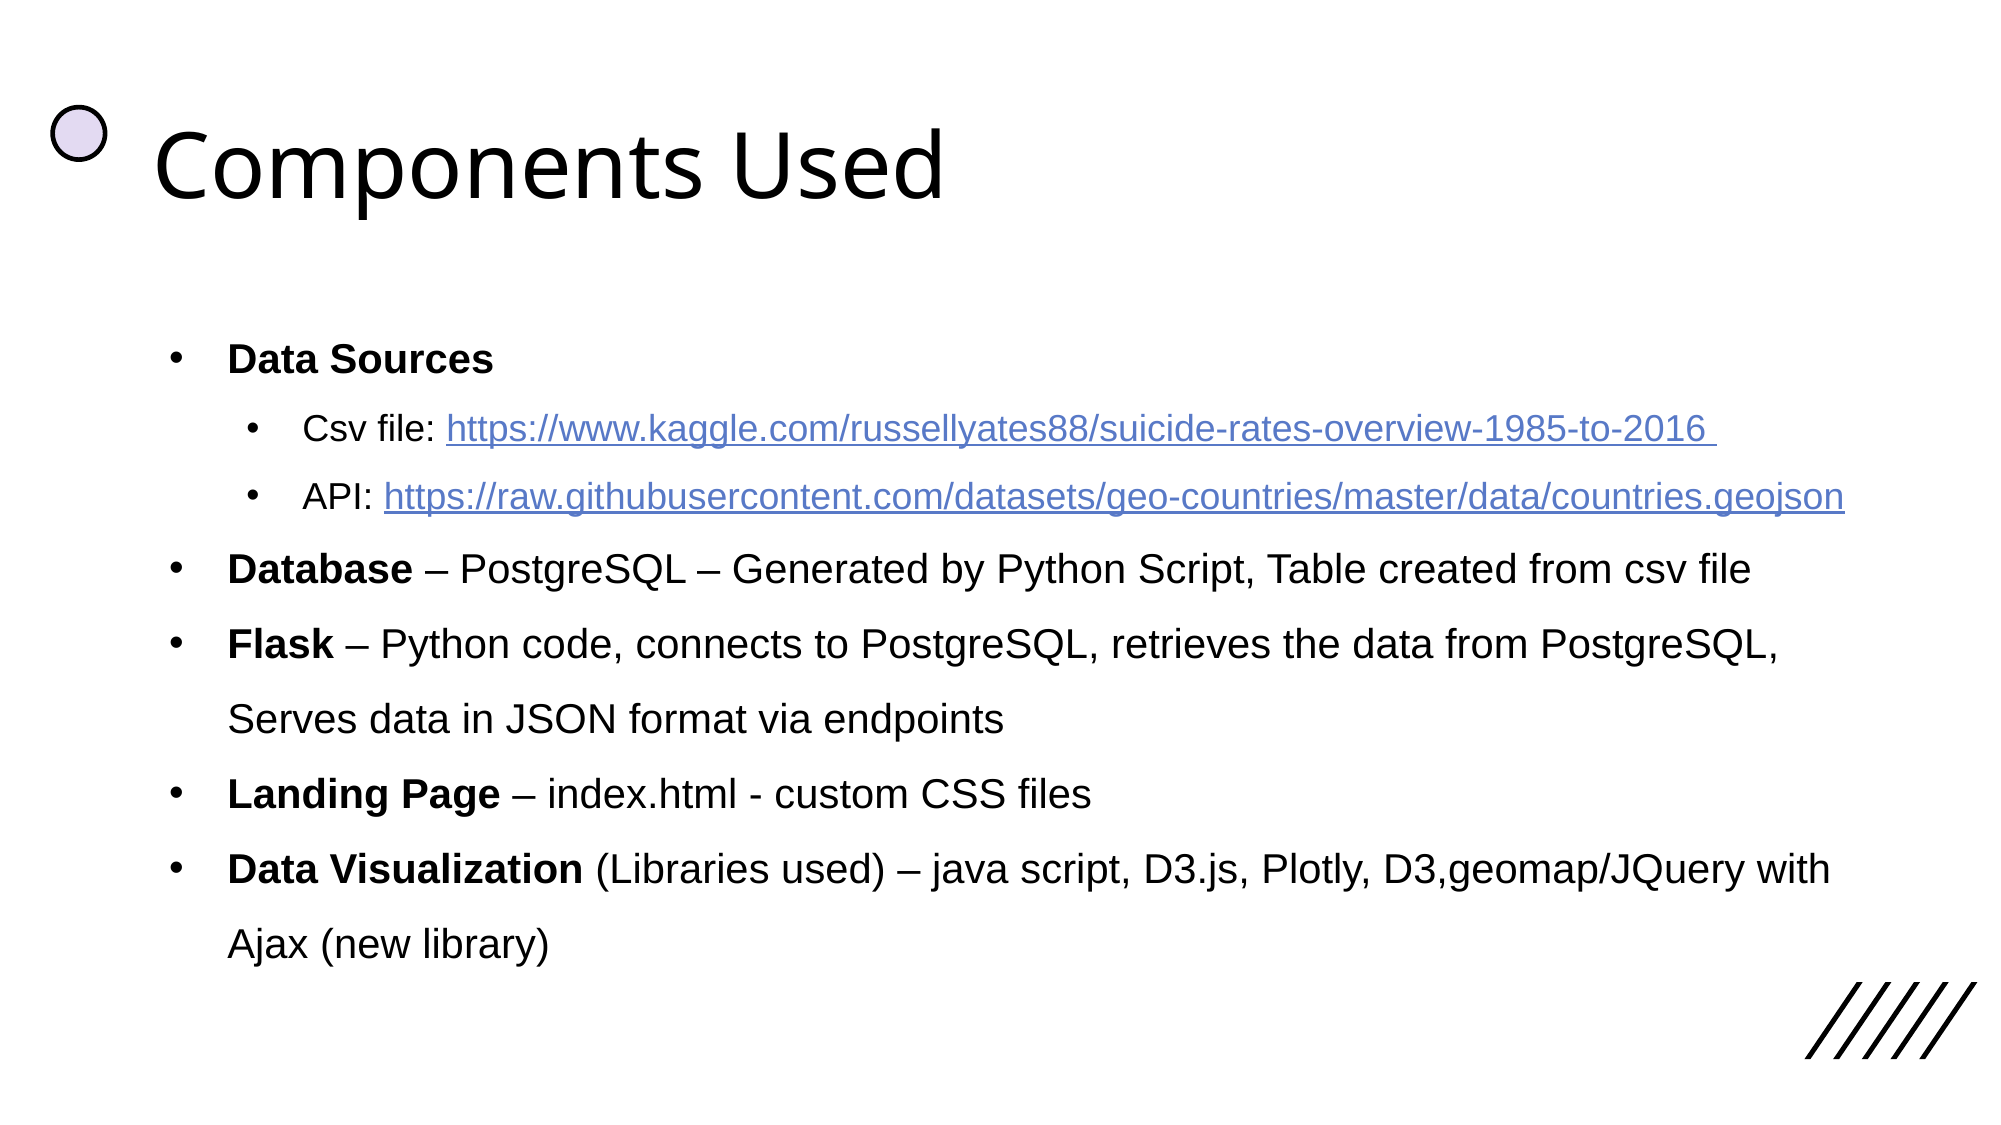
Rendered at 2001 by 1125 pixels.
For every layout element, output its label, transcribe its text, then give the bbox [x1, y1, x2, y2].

list Data Sources Csv file: https://www.kaggle.com/russellyates88/suicide-rates-overview-1985-to-2016 API: https://raw.githubusercontent.com/datasets/geo-countries/master/data/countries.geojson Database – PostgreSQL – Generated by Python Script, Table created from csv file Flask – Python code, connects to PostgreSQL, retrieves the data from PostgreSQL, Serves data in JSON format via endpoints Landing Page – index.html - custom CSS files Data Visualization (Libraries used) – java script, D3.js, Plotly, D3,geomap/JQuery with Ajax (new library) [137, 299, 1863, 1014]
title Components Used [137, 59, 1863, 278]
